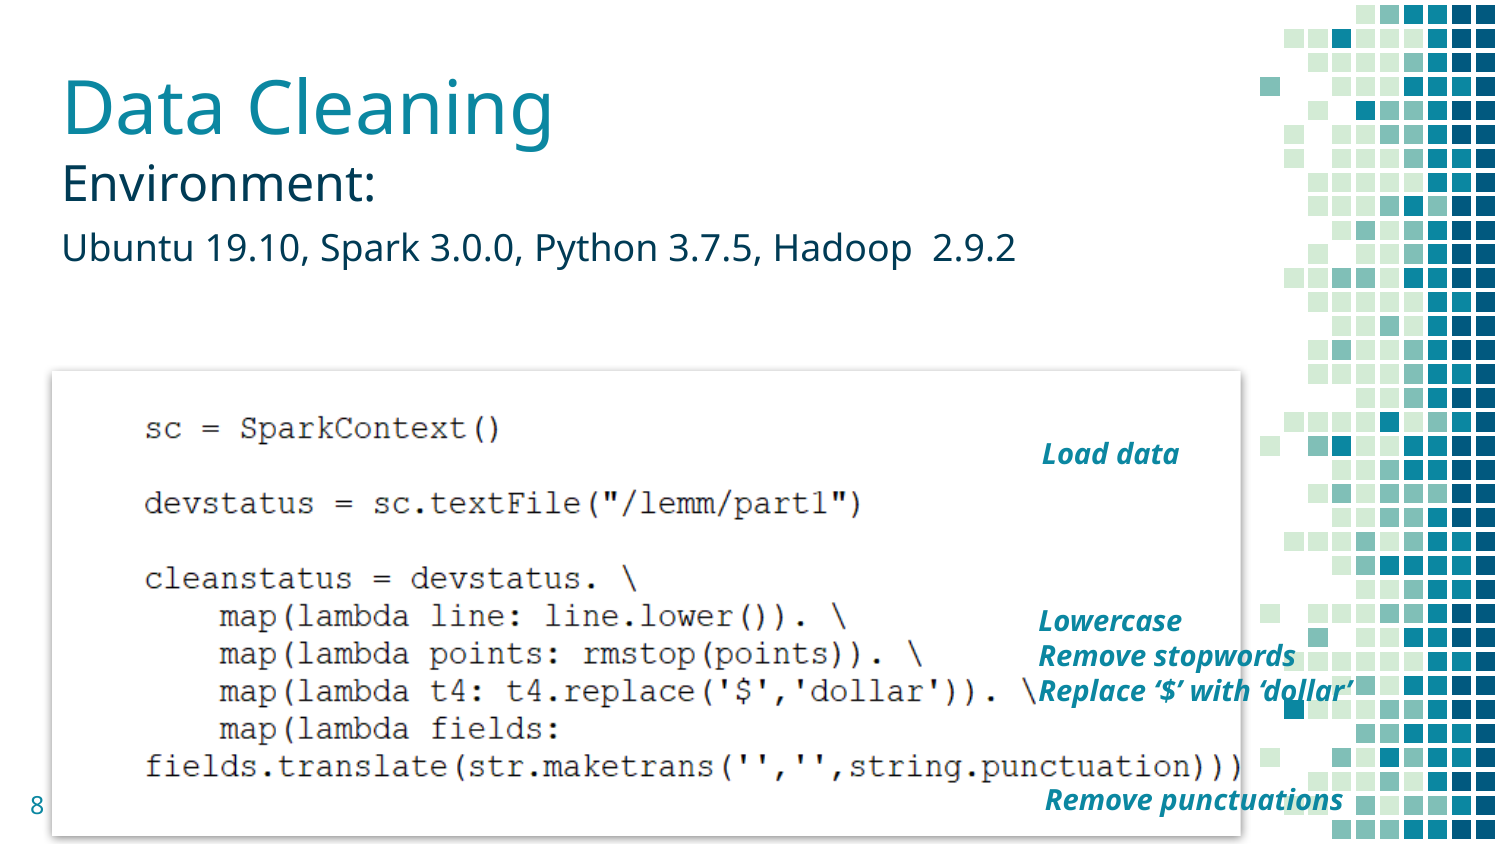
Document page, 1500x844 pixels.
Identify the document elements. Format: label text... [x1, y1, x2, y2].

text_box Load data [1246, 420, 1500, 540]
title Data Cleaning [46, 23, 1156, 136]
text_box Lowercase Remove stopwords Replace ‘$’ with ‘dollar’ [1246, 586, 1500, 706]
picture [0, 371, 1242, 837]
list Environment: Ubuntu 19.10, Spark 3.0.0, Python 3.7.5, Hadoop 2.9.2 [46, 136, 1156, 369]
text_box Remove punctuations [1240, 766, 1500, 844]
